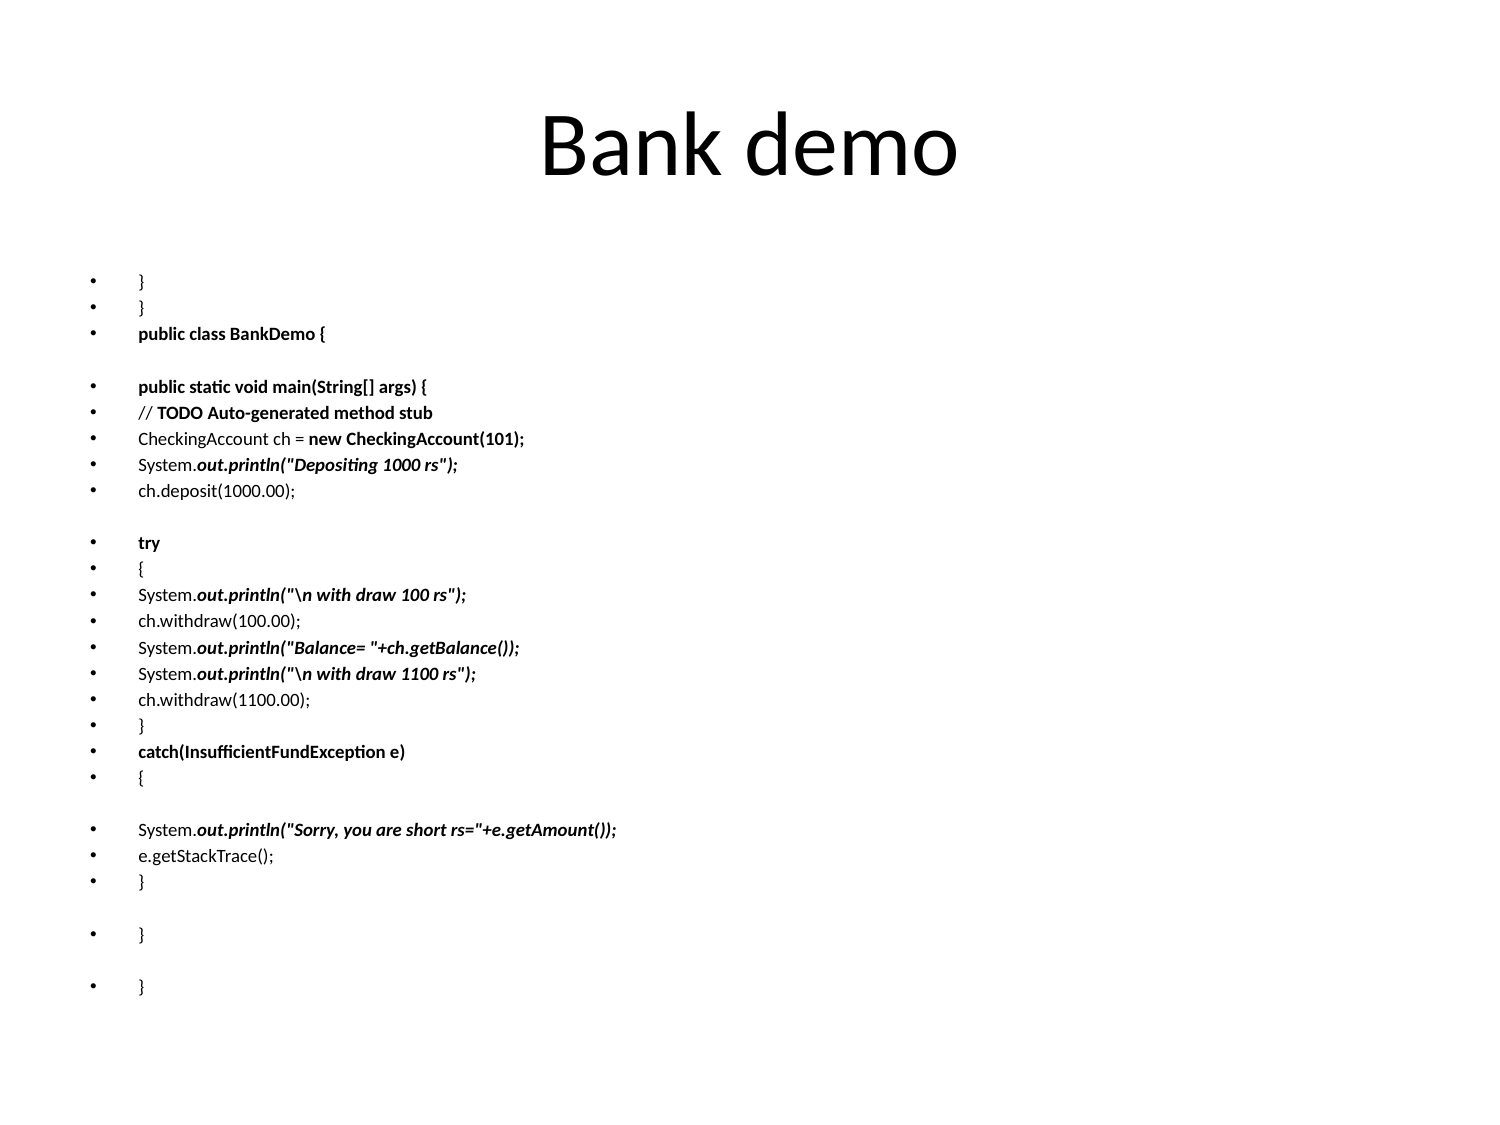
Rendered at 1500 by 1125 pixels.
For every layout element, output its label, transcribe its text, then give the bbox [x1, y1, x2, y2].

title Bank demo [75, 45, 1425, 233]
list } } public class BankDemo { public static void main(String[] args) { // TODO Auto-generated method stub CheckingAccount ch = new CheckingAccount(101); System.out.println("Depositing 1000 rs"); ch.deposit(1000.00); try { System.out.println("\n with draw 100 rs"); ch.withdraw(100.00); System.out.println("Balance= "+ch.getBalance()); System.out.println("\n with draw 1100 rs"); ch.withdraw(1100.00); } catch(InsufficientFundException e) { System.out.println("Sorry, you are short rs="+e.getAmount()); e.getStackTrace(); } } } [75, 262, 1425, 1005]
